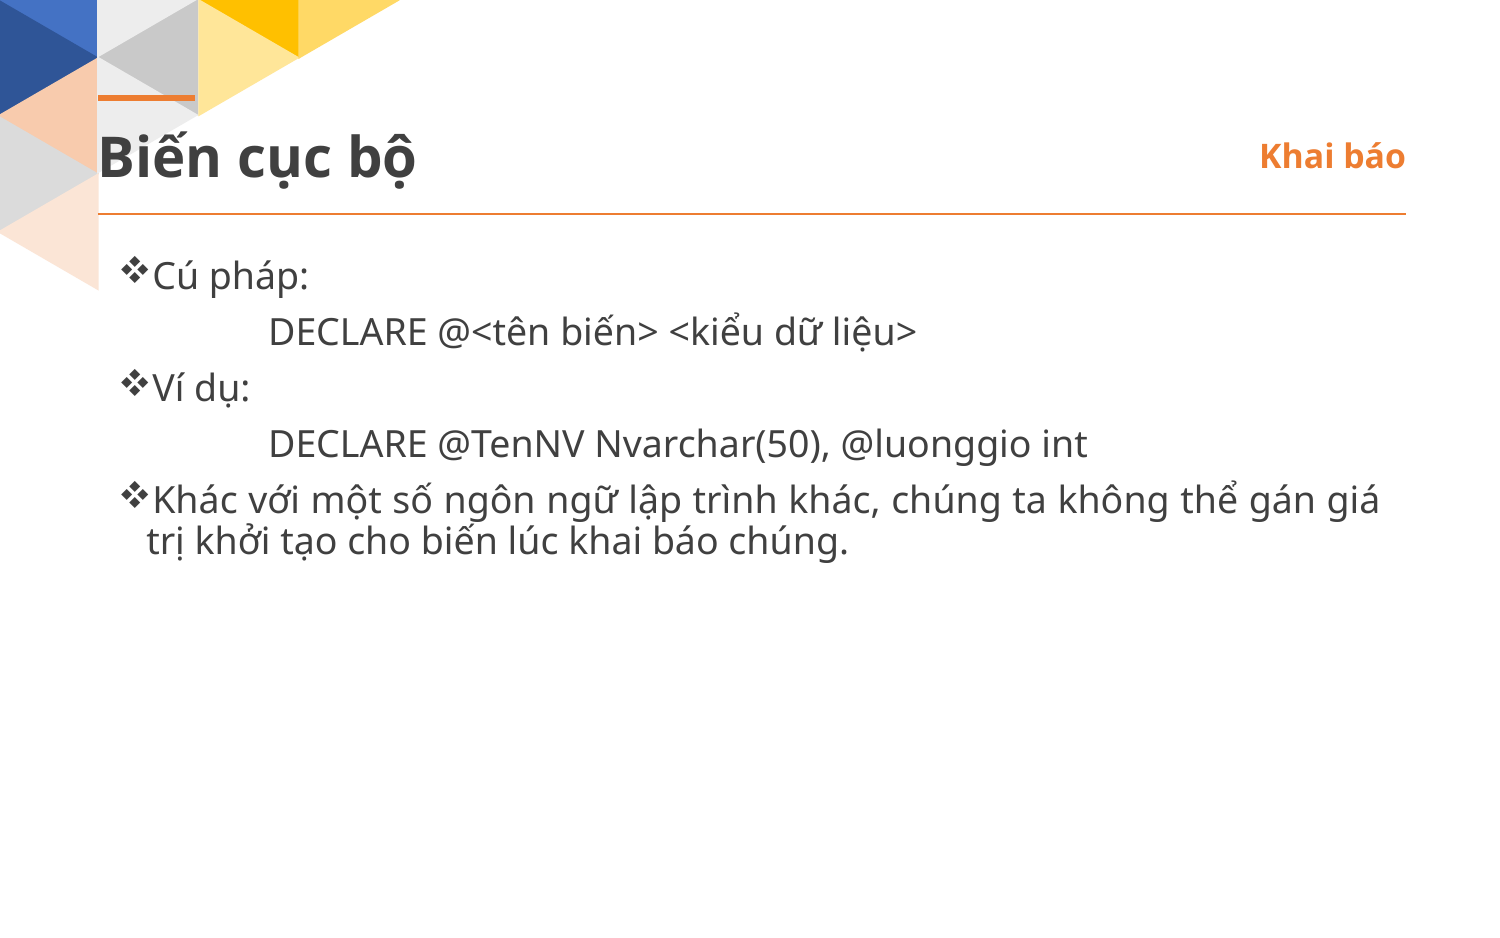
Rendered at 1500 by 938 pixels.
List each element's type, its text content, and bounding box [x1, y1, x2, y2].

list Cú pháp: DECLARE @<tên biến> <kiểu dữ liệu> Ví dụ: DECLARE @TenNV Nvarchar(50), @luonggio int Khác với một số ngôn ngữ lập trình khác, chúng ta không thể gán giá trị khởi tạo cho biến lúc khai báo chúng. [103, 249, 1397, 845]
list Biến cục bộ [97, 125, 699, 185]
list Khai báo [699, 125, 1407, 185]
